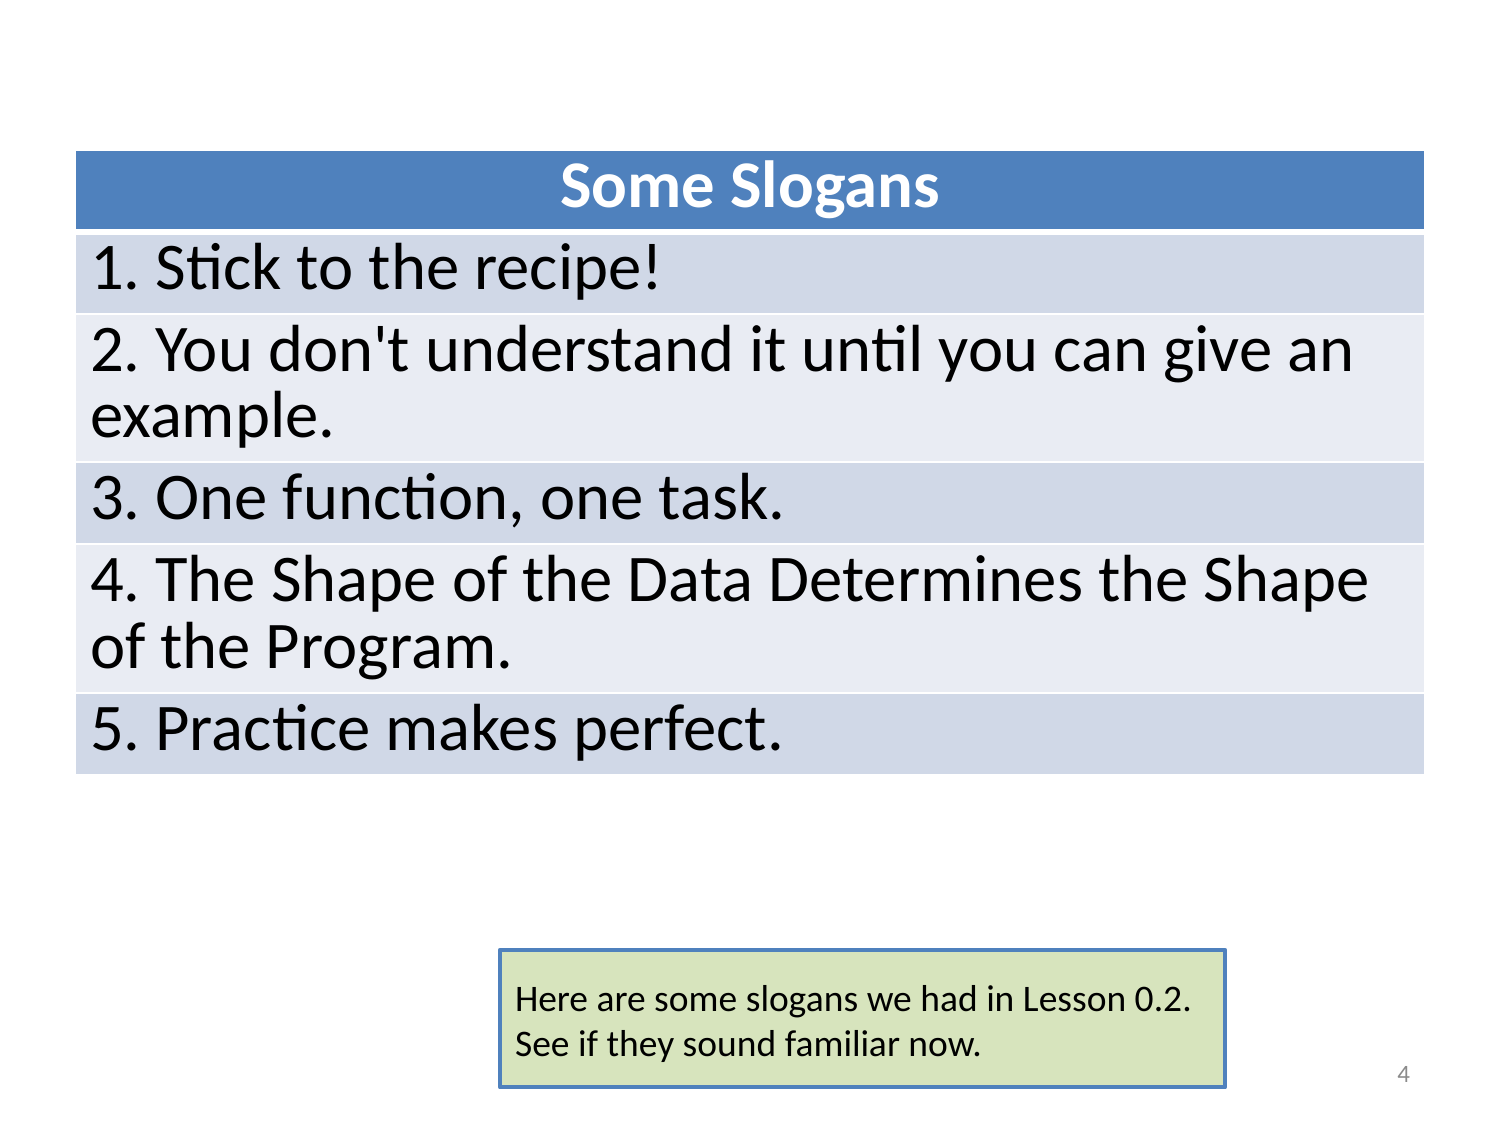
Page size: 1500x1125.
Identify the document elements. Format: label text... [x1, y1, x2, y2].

table_header Some Slogans [76, 151, 1424, 229]
text_box Here are some slogans we had in Lesson 0.2. See if they sound familiar now. [498, 948, 1227, 1089]
table_cell 5. Practice makes perfect. [76, 694, 1424, 774]
table_cell 2. You don't understand it until you can give an example. [76, 315, 1424, 461]
table_cell 3. One function, one task. [76, 463, 1424, 543]
table_cell 4. The Shape of the Data Determines the Shape of the Program. [76, 545, 1424, 692]
slide_number 4 [1074, 1042, 1425, 1103]
table_cell 1. Stick to the recipe! [76, 235, 1424, 313]
